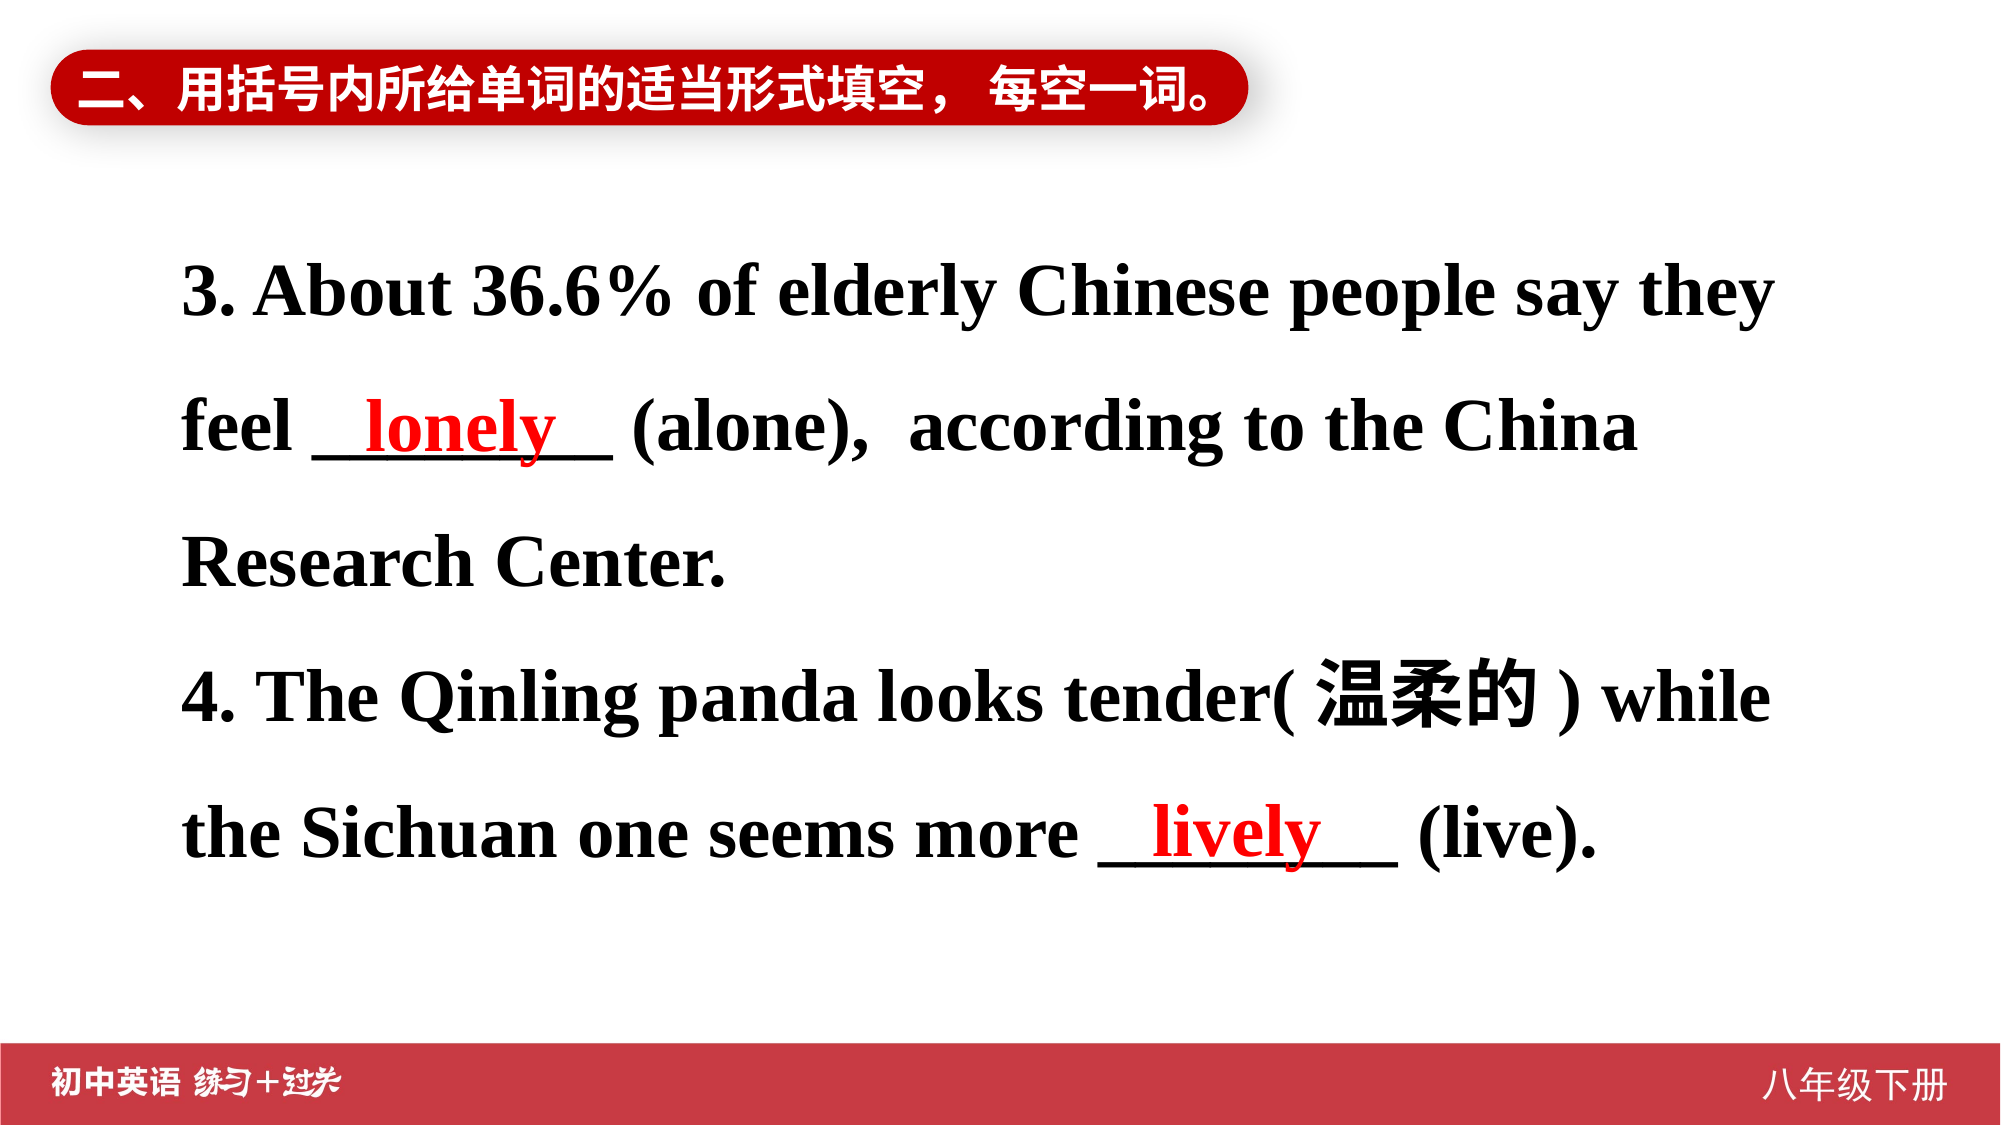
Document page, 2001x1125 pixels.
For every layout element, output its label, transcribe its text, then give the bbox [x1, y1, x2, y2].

text_box lively [1137, 749, 1359, 880]
text_box 3. About 36.6% of elderly Chinese people say they feel ________ (alone), according to the China Research Center. 4. The Qinling panda looks tender(温柔的) while the Sichuan one seems more ________ (live). [166, 187, 1823, 880]
picture [0, 0, 2001, 1125]
text_box lonely [350, 344, 585, 474]
text_box [49, 59, 61, 115]
text_box 二、用括号内所给单词的适当形式填空， 每空一词。 [61, 49, 1249, 125]
